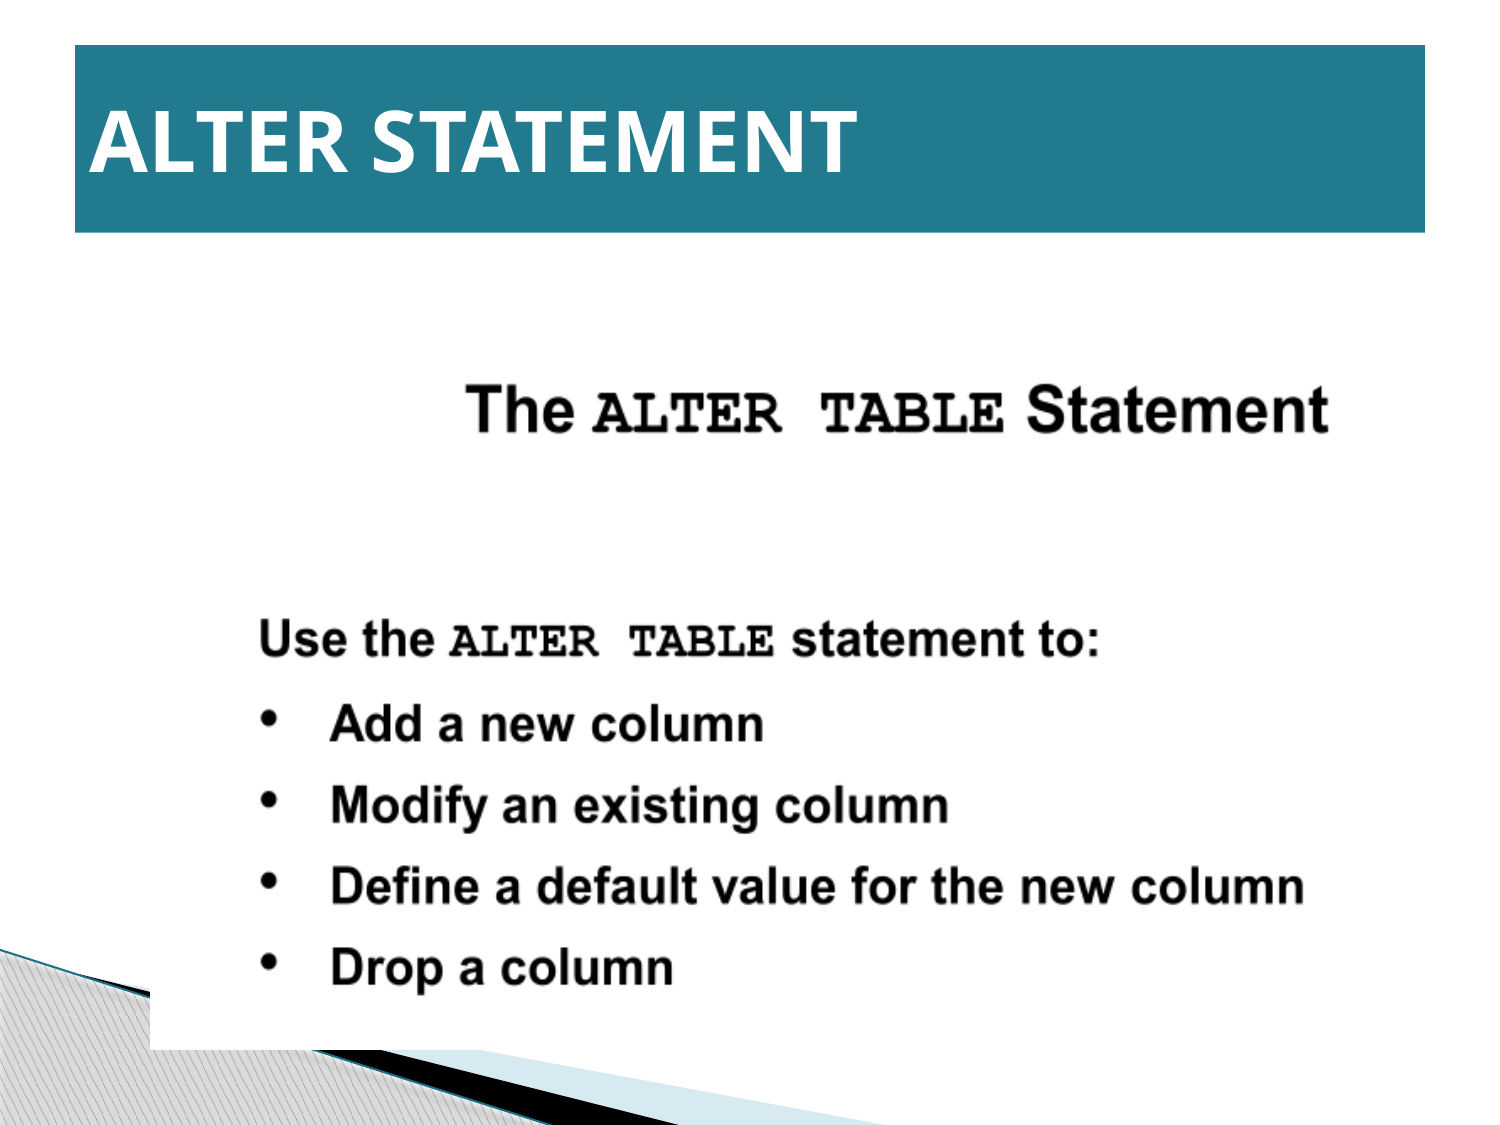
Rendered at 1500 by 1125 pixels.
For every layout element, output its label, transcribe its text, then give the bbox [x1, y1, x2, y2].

title ALTER STATEMENT [75, 45, 1425, 233]
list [149, 312, 1413, 1051]
